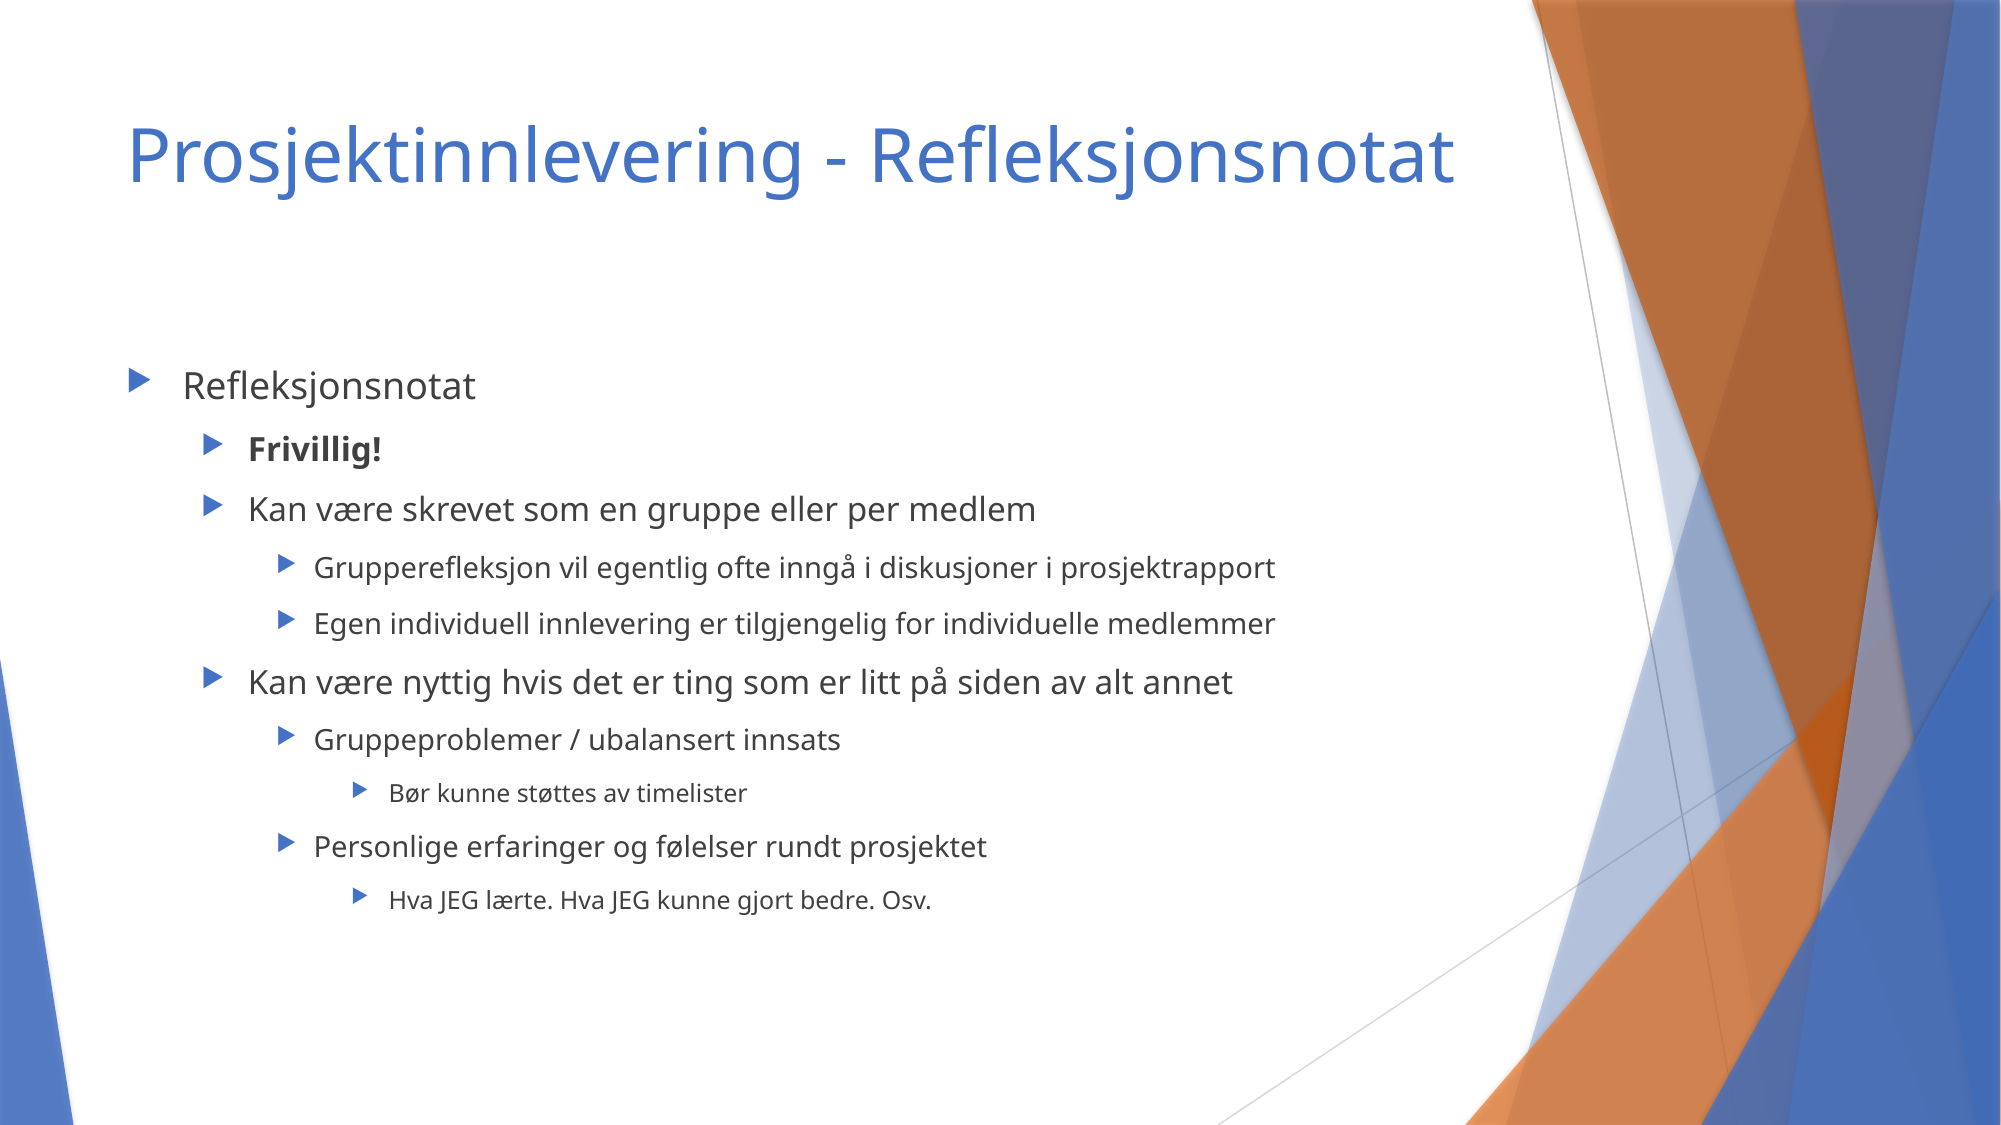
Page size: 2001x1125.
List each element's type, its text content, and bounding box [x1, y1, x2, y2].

list Refleksjonsnotat Frivillig! Kan være skrevet som en gruppe eller per medlem Grupperefleksjon vil egentlig ofte inngå i diskusjoner i prosjektrapport Egen individuell innlevering er tilgjengelig for individuelle medlemmer Kan være nyttig hvis det er ting som er litt på siden av alt annet Gruppeproblemer / ubalansert innsats Bør kunne støttes av timelister Personlige erfaringer og følelser rundt prosjektet Hva JEG lærte. Hva JEG kunne gjort bedre. Osv. [111, 354, 1522, 992]
title Prosjektinnlevering - Refleksjonsnotat [111, 99, 1522, 317]
